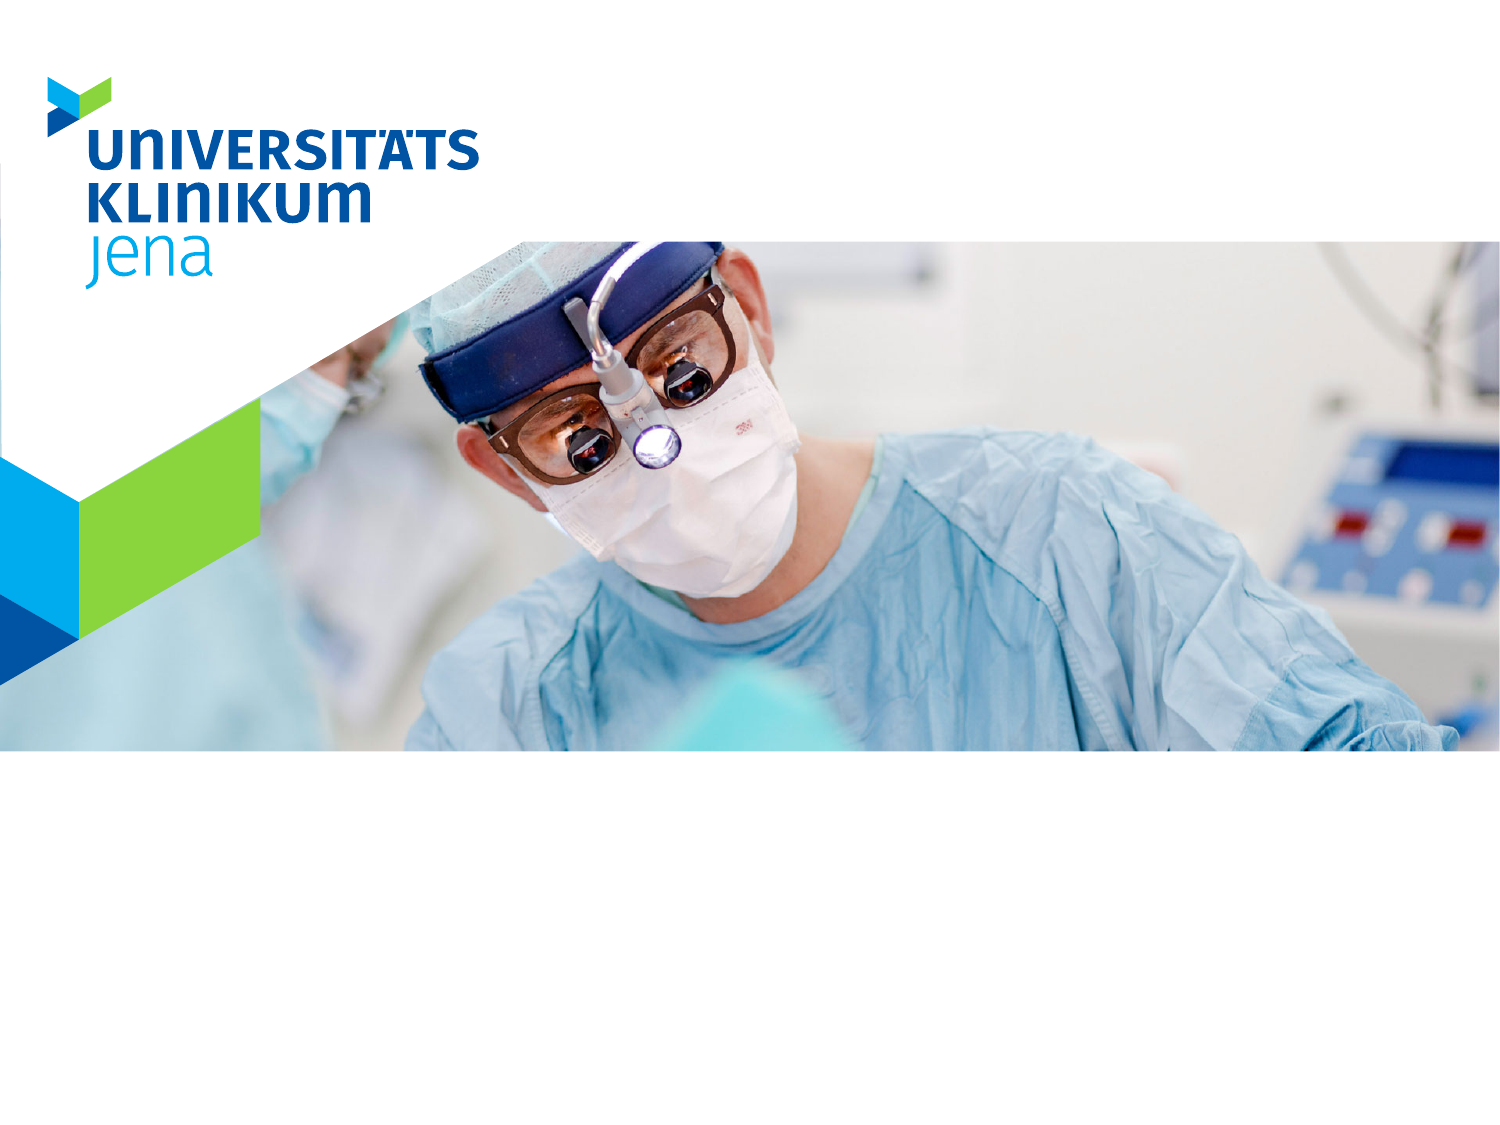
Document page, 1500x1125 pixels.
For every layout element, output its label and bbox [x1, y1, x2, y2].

picture [1306, 740, 1317, 751]
picture [0, 242, 1500, 751]
